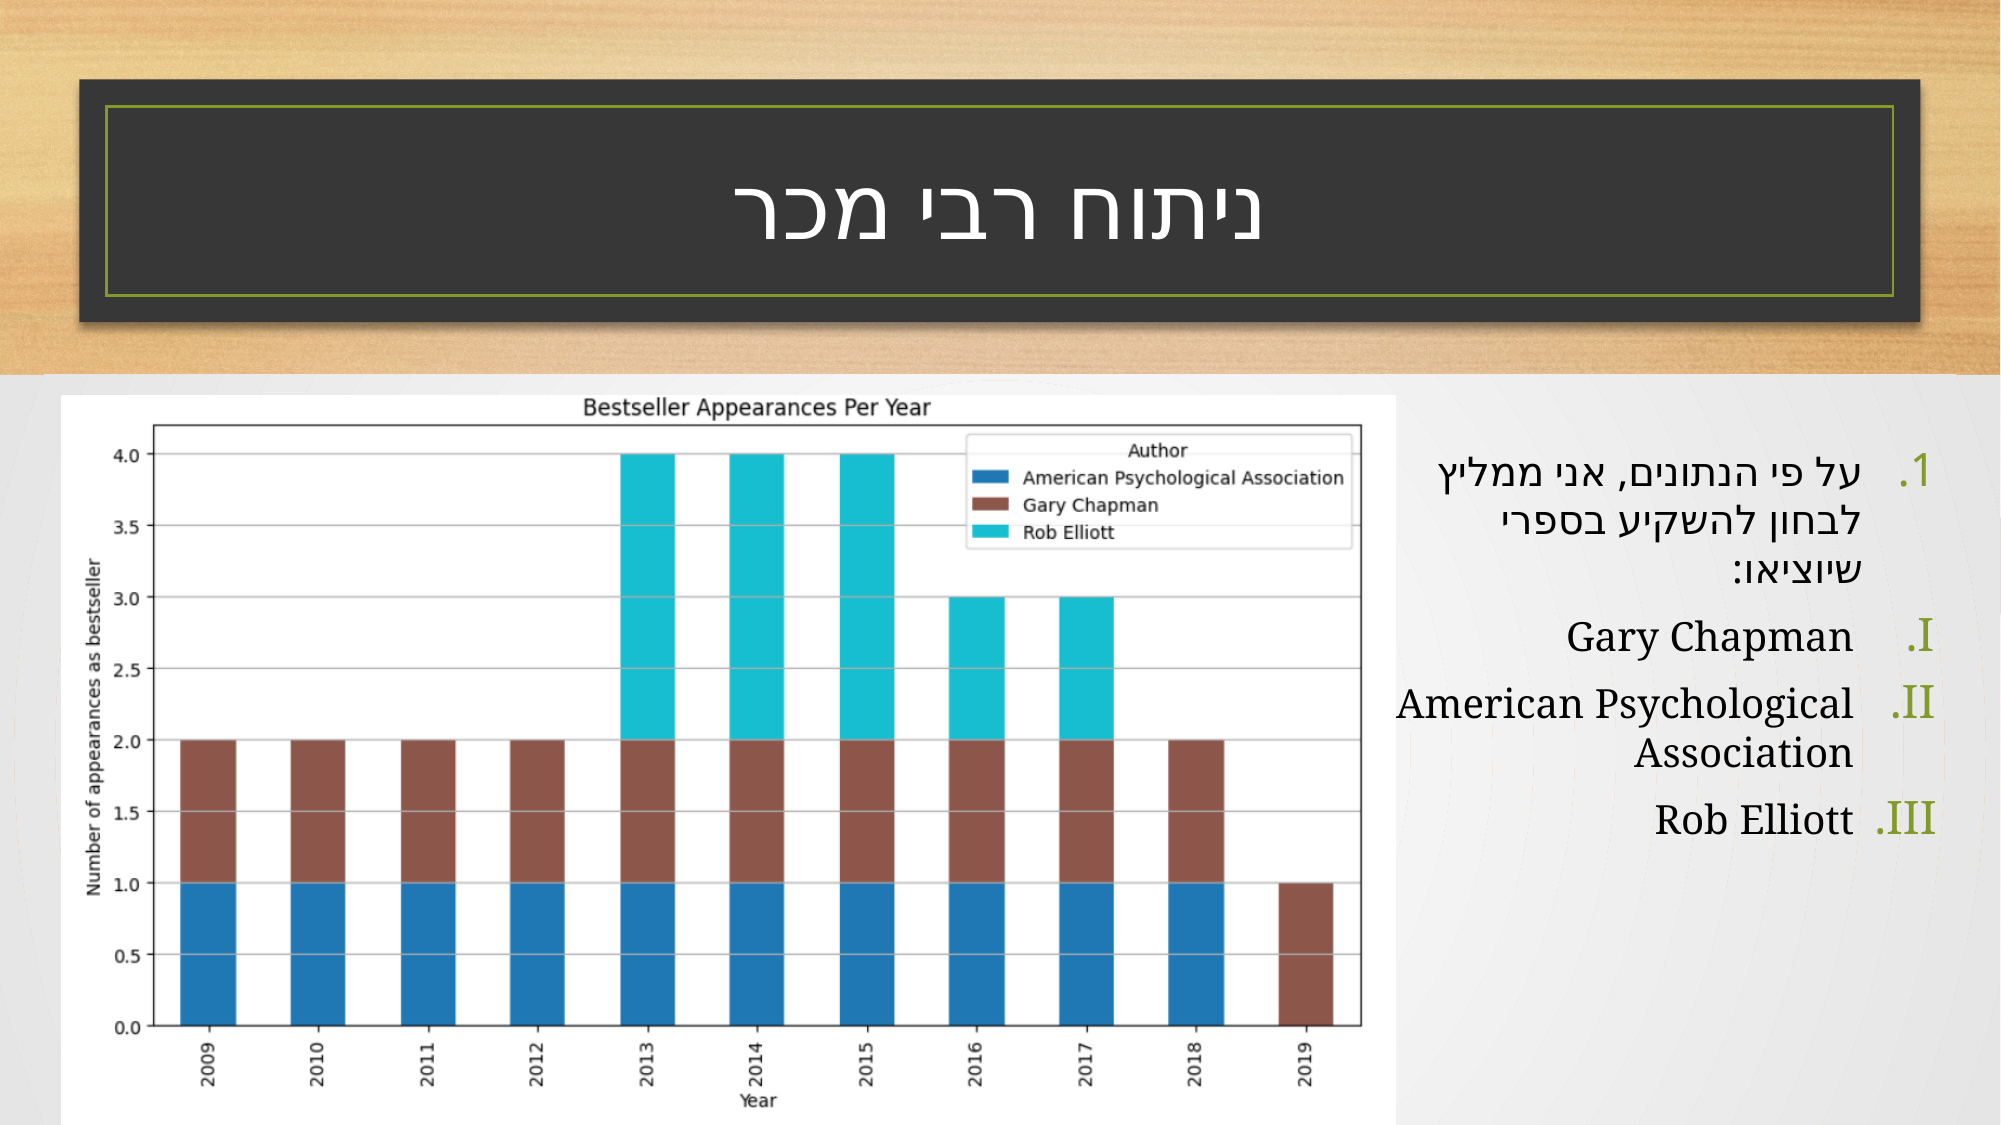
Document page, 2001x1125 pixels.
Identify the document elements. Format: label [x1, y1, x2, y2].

picture [60, 395, 1397, 1125]
text_box [0, 0, 2000, 1125]
